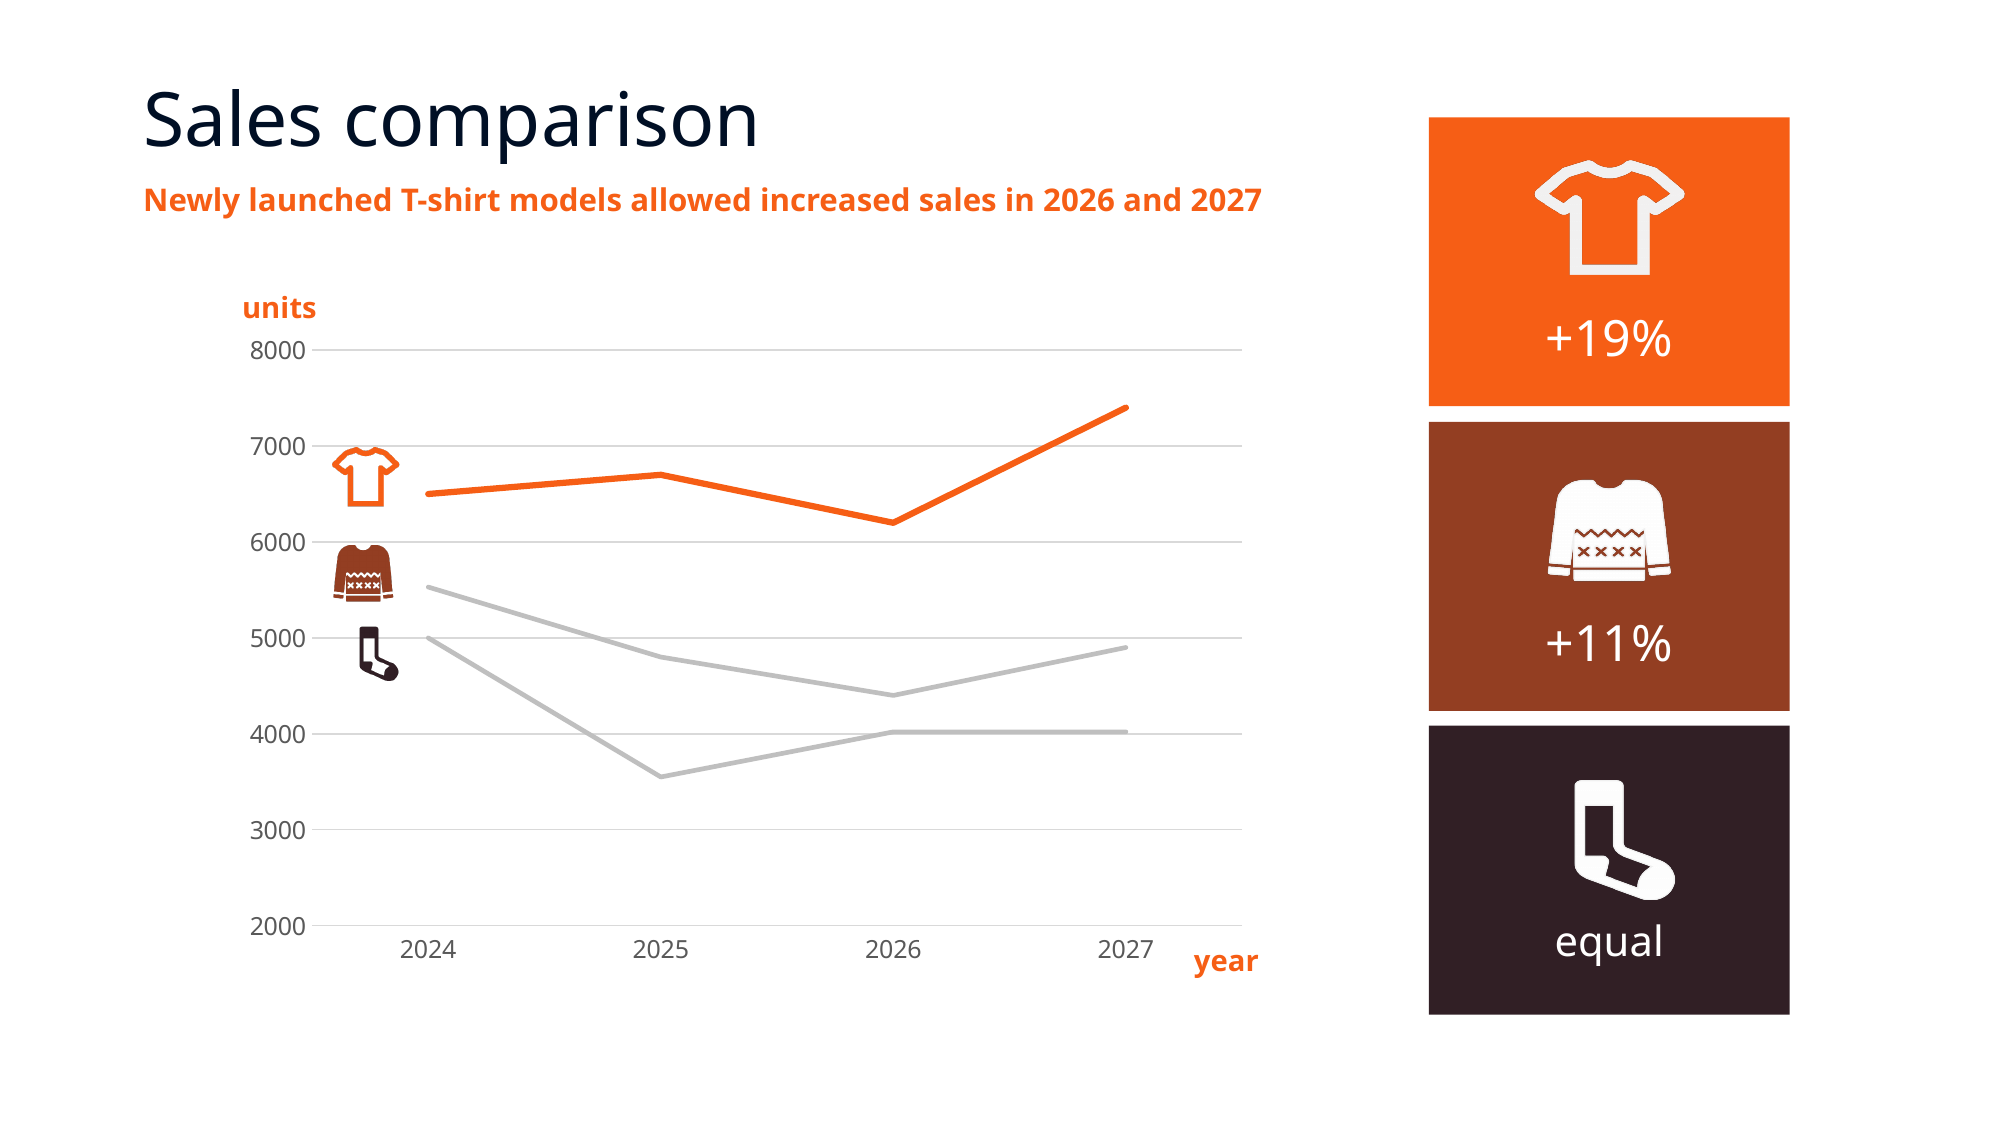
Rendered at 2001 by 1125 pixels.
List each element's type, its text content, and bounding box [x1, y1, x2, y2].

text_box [1428, 421, 1790, 711]
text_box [194, 282, 1311, 980]
text_box Sales comparison [128, 64, 1300, 170]
text_box Newly launched T-shirt models allowed increased sales in 2026 and 2027 [128, 172, 1428, 225]
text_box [1428, 725, 1790, 1015]
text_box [1428, 117, 1790, 407]
